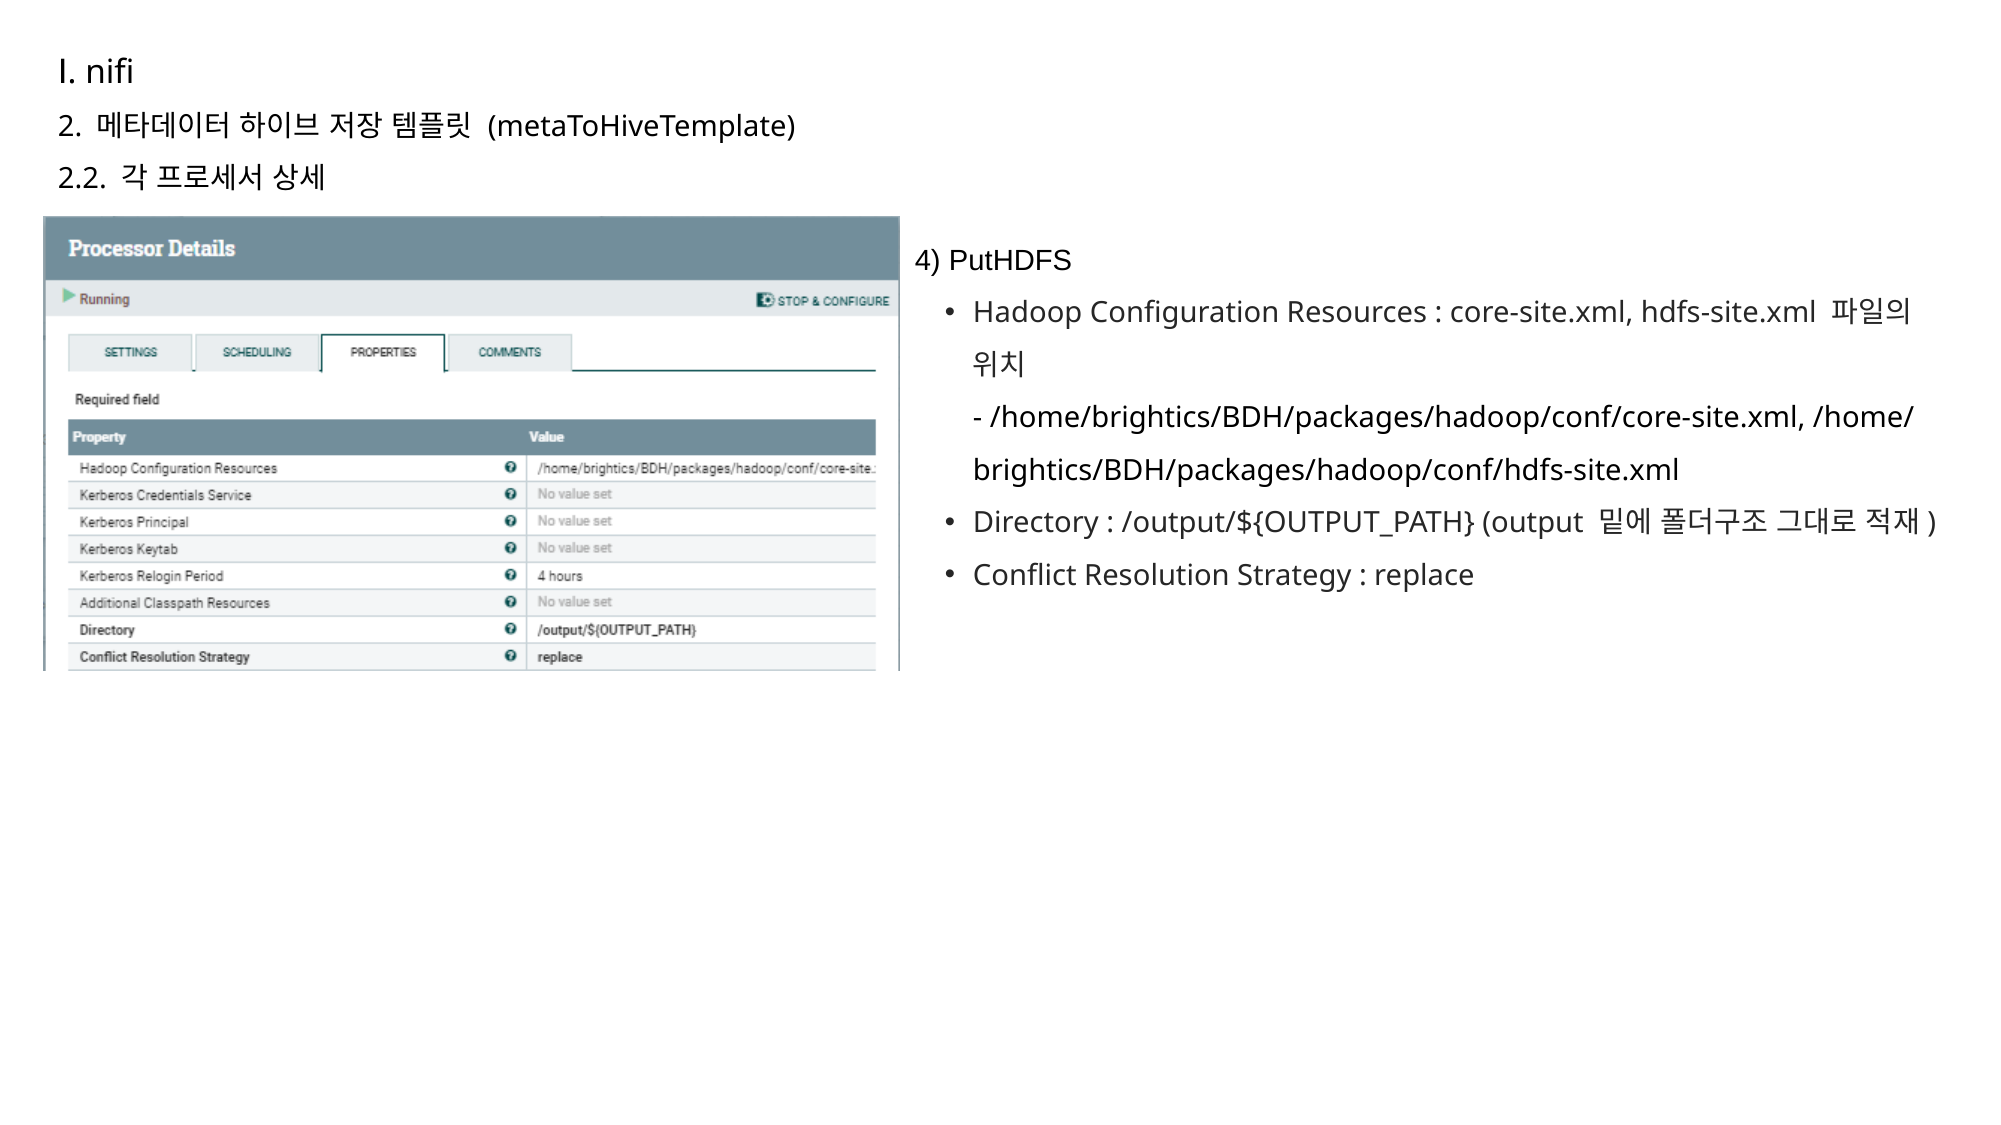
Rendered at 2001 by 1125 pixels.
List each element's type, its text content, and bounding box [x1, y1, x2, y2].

text_box Ⅰ. nifi 2. 메타데이터 하이브 저장 템플릿 (metaToHiveTemplate) 2.2. 각 프로세서 상세 [42, 42, 1958, 99]
text_box 4) PutHDFS Hadoop Configuration Resources : core-site.xml, hdfs-site.xml 파일의 위치 - /home/brightics/BDH/packages/hadoop/conf/core-site.xml, /home/brightics/BDH/packages/hadoop/conf/hdfs-site.xml Directory : /output/${OUTPUT_PATH} (output 밑에 폴더구조 그대로 적재) Conflict Resolution Strategy : replace [899, 215, 1958, 719]
picture [43, 216, 900, 672]
